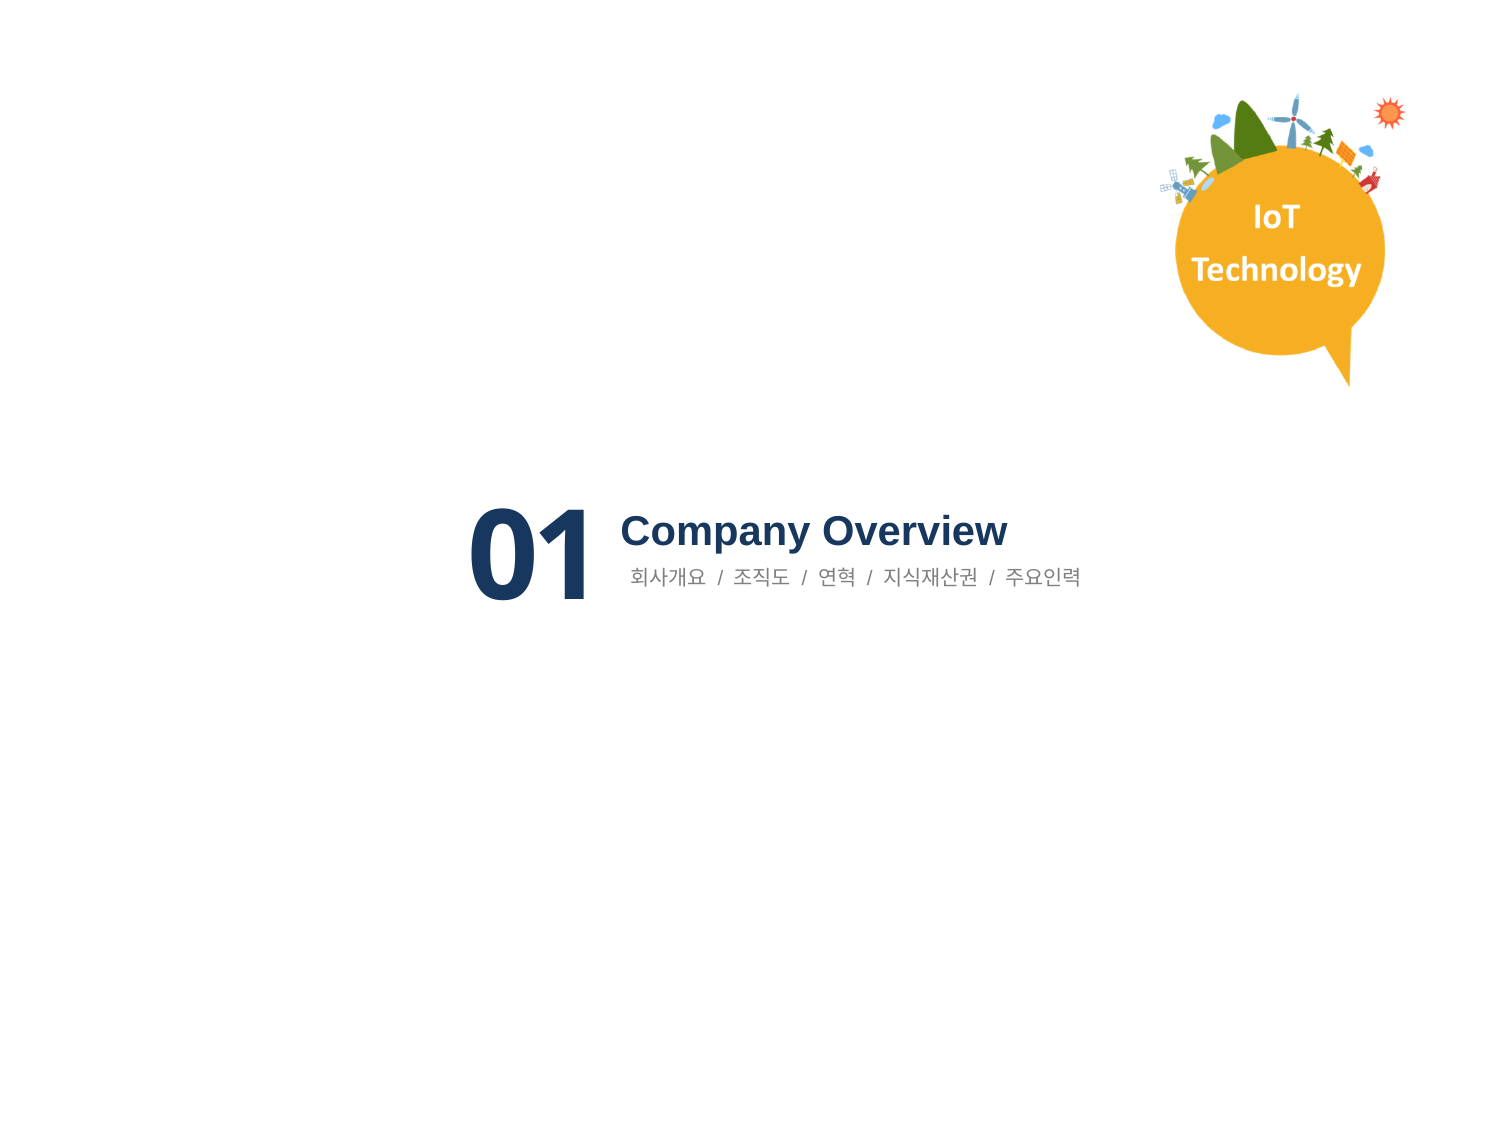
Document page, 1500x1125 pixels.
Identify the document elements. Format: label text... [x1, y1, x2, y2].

text_box 회사개요 / 조직도 / 연혁 / 지식재산권 / 주요인력 [592, 552, 1154, 603]
text_box 01 [441, 482, 631, 616]
picture [1158, 89, 1407, 387]
text_box Company Overview [631, 503, 1130, 552]
